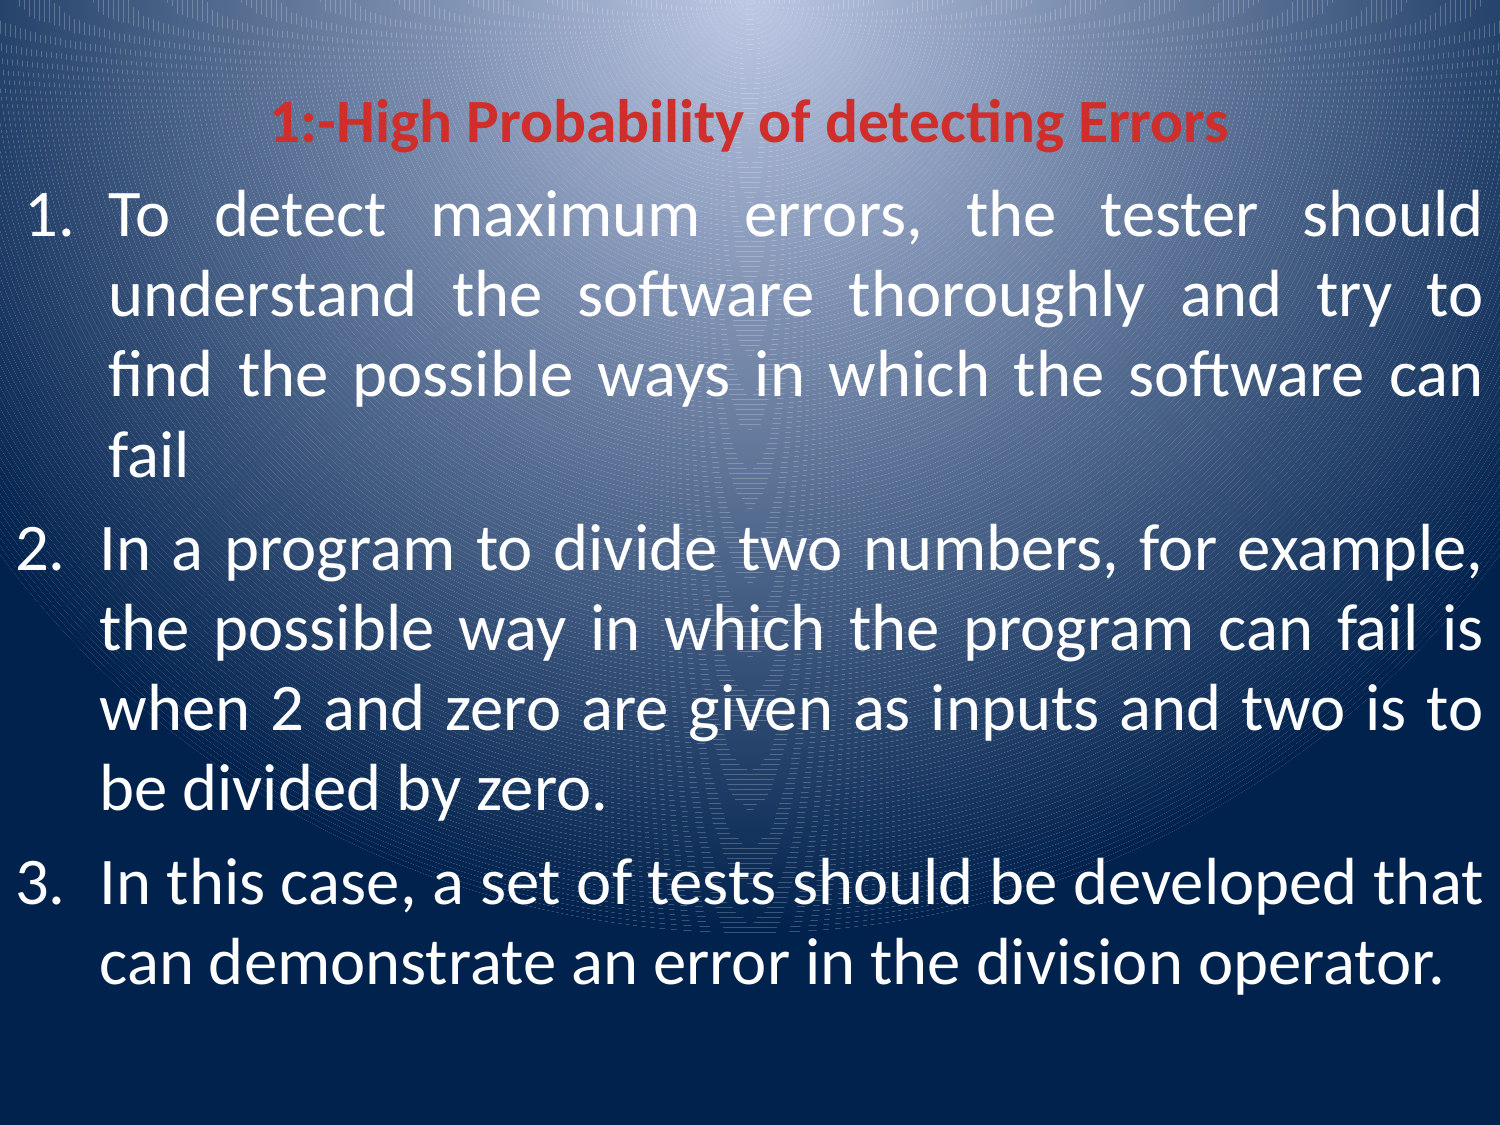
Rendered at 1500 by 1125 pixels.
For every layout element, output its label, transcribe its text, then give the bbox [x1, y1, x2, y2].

list To detect maximum errors, the tester should understand the software thoroughly and try to find the possible ways in which the software can fail In a program to divide two numbers, for example, the possible way in which the program can fail is when 2 and zero are given as inputs and two is to be divided by zero. In this case, a set of tests should be developed that can demonstrate an error in the division operator. [0, 162, 1500, 1025]
title 1:-High Probability of detecting Errors [0, 0, 1500, 162]
